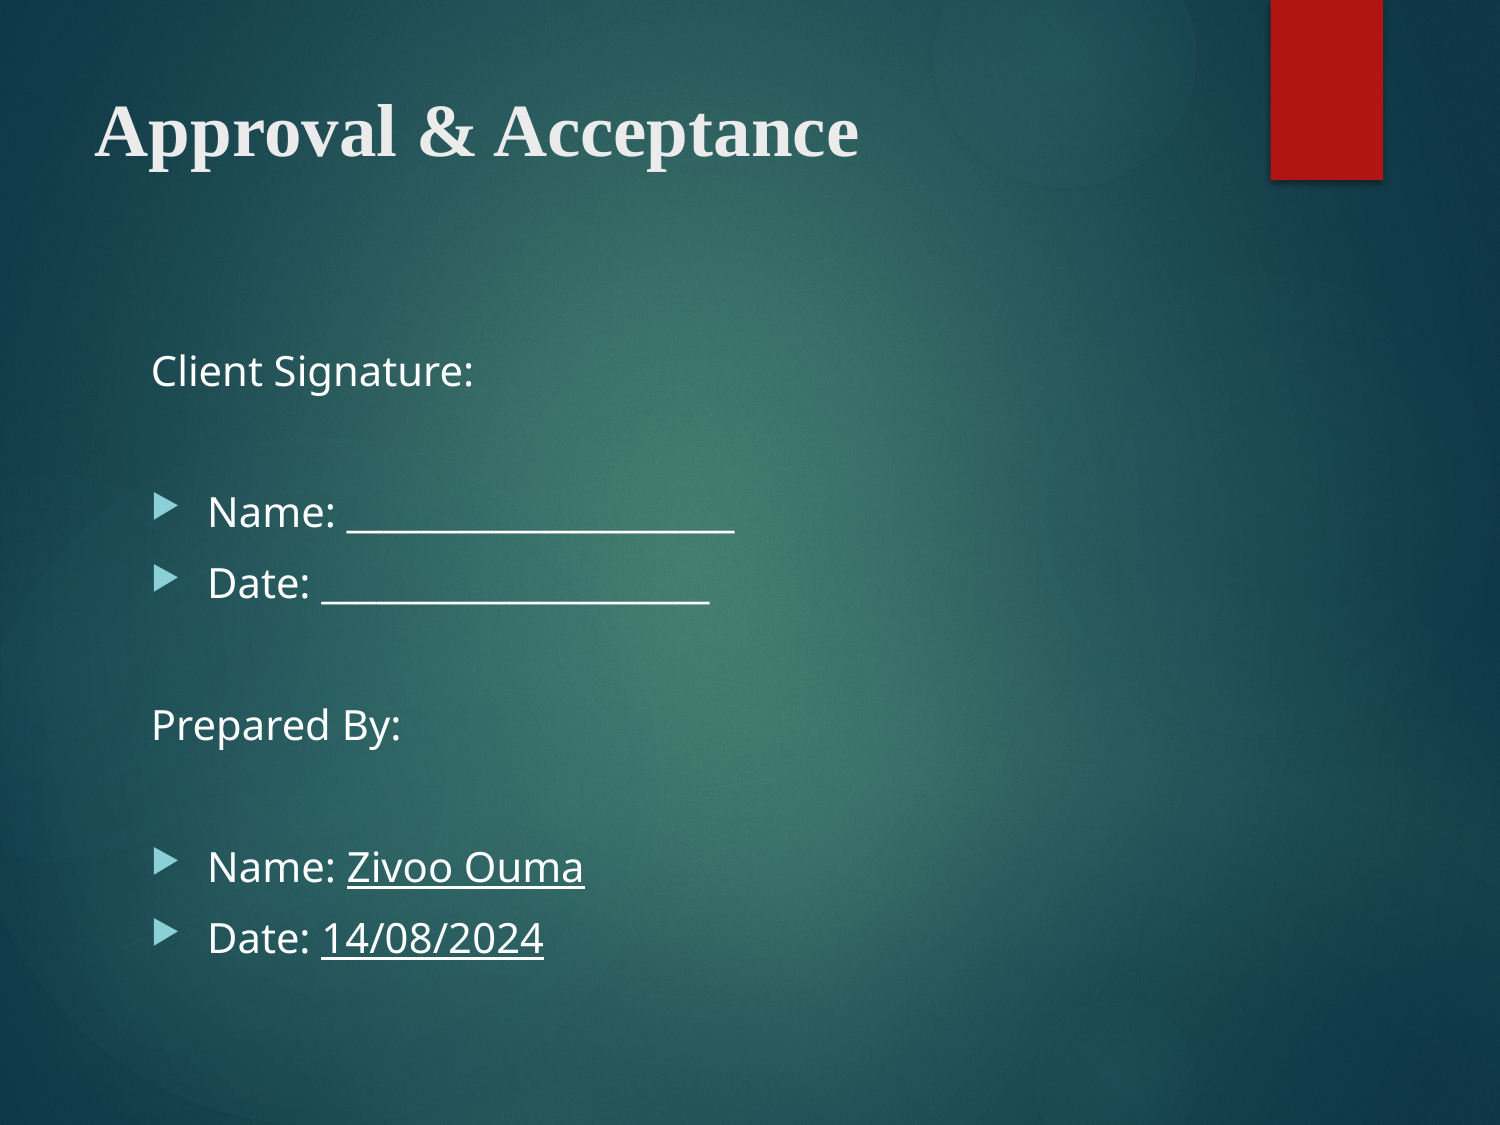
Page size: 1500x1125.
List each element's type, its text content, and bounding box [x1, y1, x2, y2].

list Client Signature: Name: _____________________ Date: _____________________ Prepared By: Name: Zivoo Ouma Date: 14/08/2024 [135, 336, 1237, 1025]
title Approval & Acceptance [79, 74, 1237, 304]
